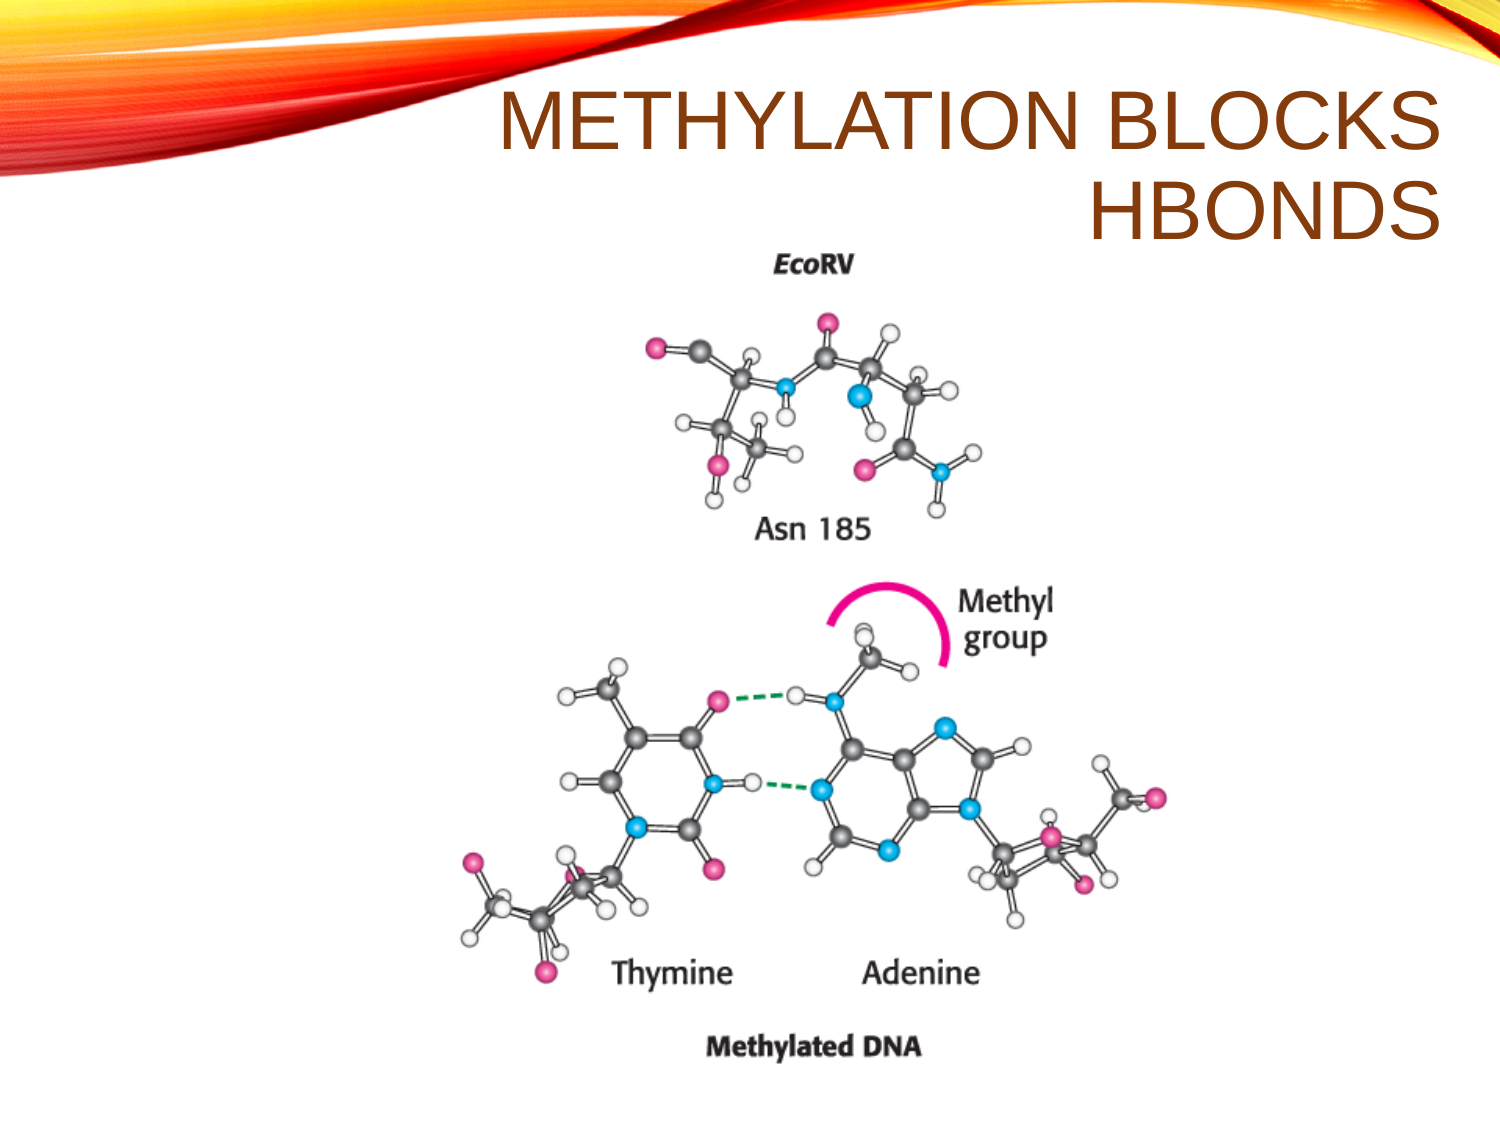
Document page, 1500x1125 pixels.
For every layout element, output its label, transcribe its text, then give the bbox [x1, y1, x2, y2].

picture [0, 0, 1500, 178]
title Methylation blocks Hbonds [197, 61, 1459, 274]
picture [244, 252, 1174, 1069]
